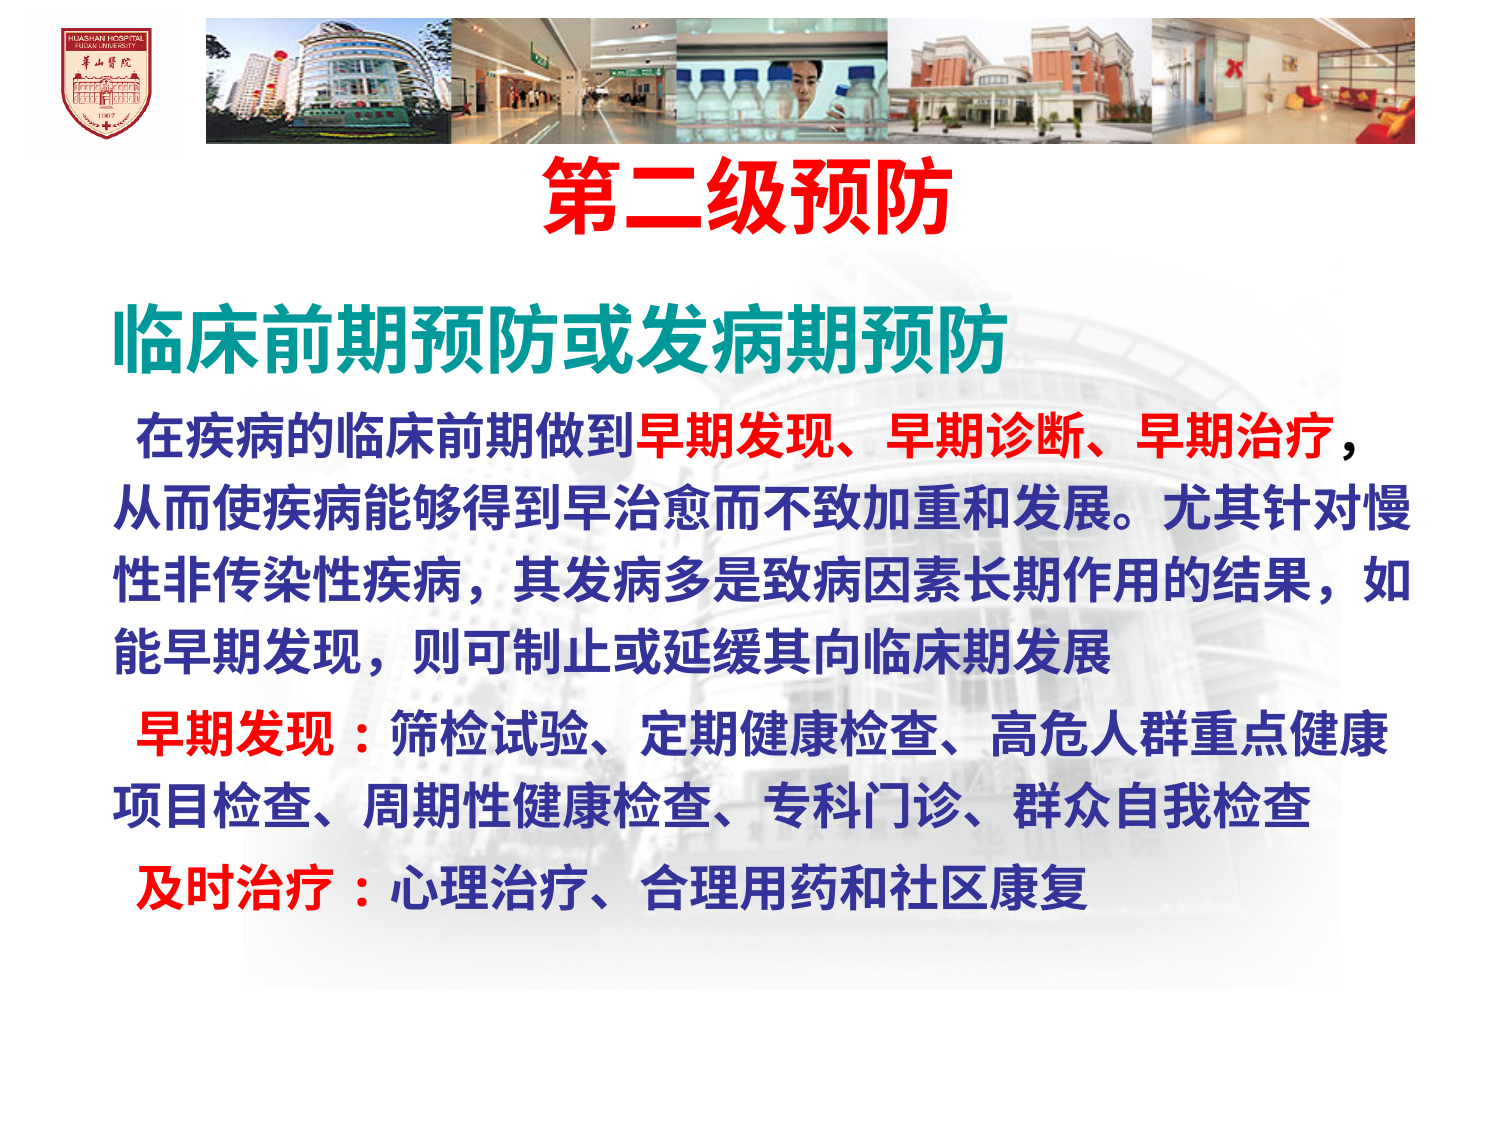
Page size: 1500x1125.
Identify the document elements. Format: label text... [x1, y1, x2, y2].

picture [206, 18, 1415, 110]
list 临床前期预防或发病期预防 在疾病的临床前期做到早期发现、早期诊断、早期治疗，从而使疾病能够得到早治愈而不致加重和发展。尤其针对慢性非传染性疾病，其发病多是致病因素长期作用的结果，如能早期发现，则可制止或延缓其向临床期发展 早期发现:筛检试验、定期健康检查、高危人群重点健康项目检查、周期性健康检查、专科门诊、群众自我检查 及时治疗:心理治疗、合理用药和社区康复 [40, 266, 1447, 1036]
picture [29, 7, 183, 158]
title 第二级预防 [68, 110, 1428, 266]
